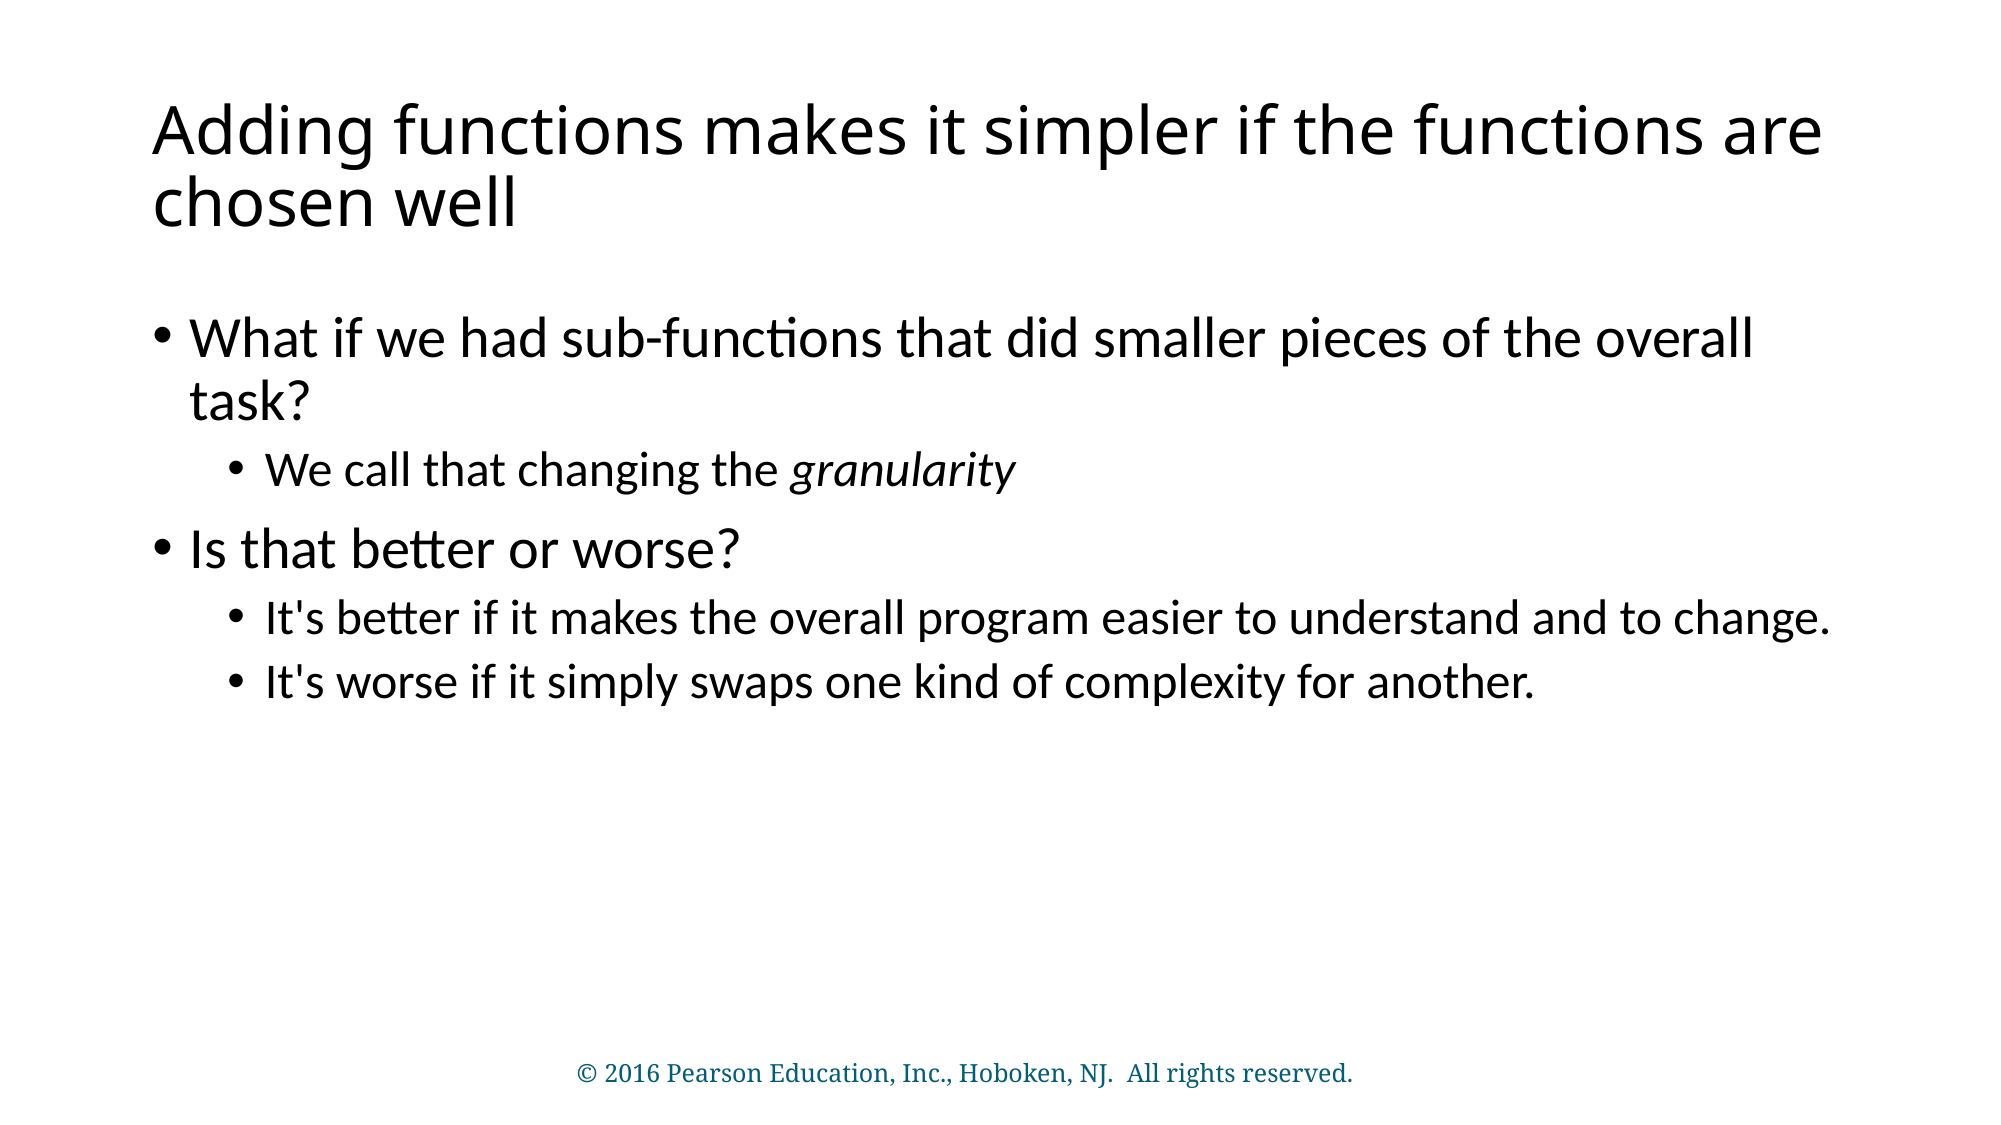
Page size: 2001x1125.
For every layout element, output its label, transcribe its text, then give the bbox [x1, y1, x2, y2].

title Adding functions makes it simpler if the functions are chosen well [137, 59, 1863, 278]
list What if we had sub-functions that did smaller pieces of the overall task? We call that changing the granularity Is that better or worse? It's better if it makes the overall program easier to understand and to change. It's worse if it simply swaps one kind of complexity for another. [137, 299, 1863, 1014]
footer © 2016 Pearson Education, Inc., Hoboken, NJ. All rights reserved. [549, 1042, 1388, 1103]
